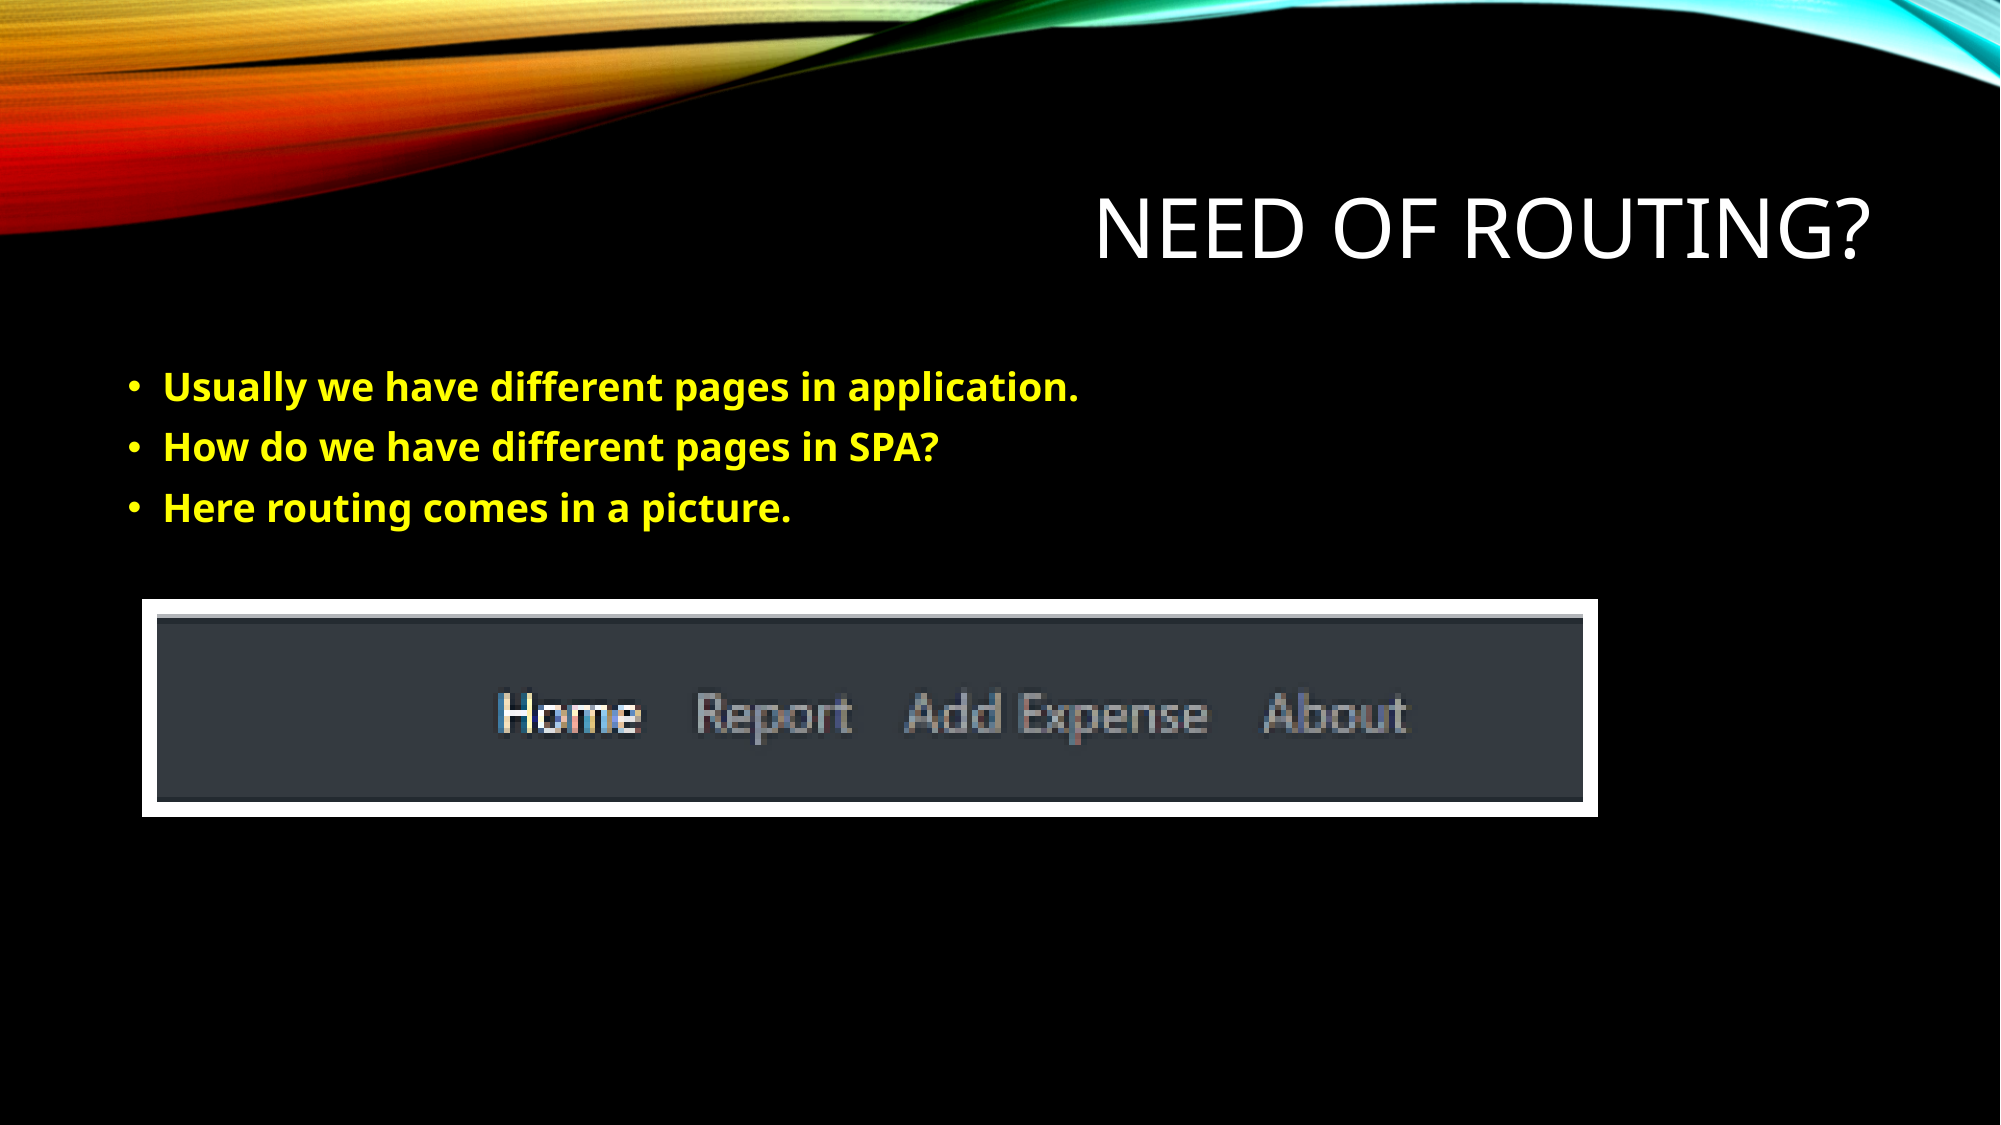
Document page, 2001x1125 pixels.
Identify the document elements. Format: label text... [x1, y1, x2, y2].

picture [156, 613, 1584, 803]
list Usually we have different pages in application. How do we have different pages in SPA? Here routing comes in a picture. [112, 360, 1888, 539]
picture [0, 0, 2000, 237]
title Need of Routing? [474, 125, 1888, 338]
